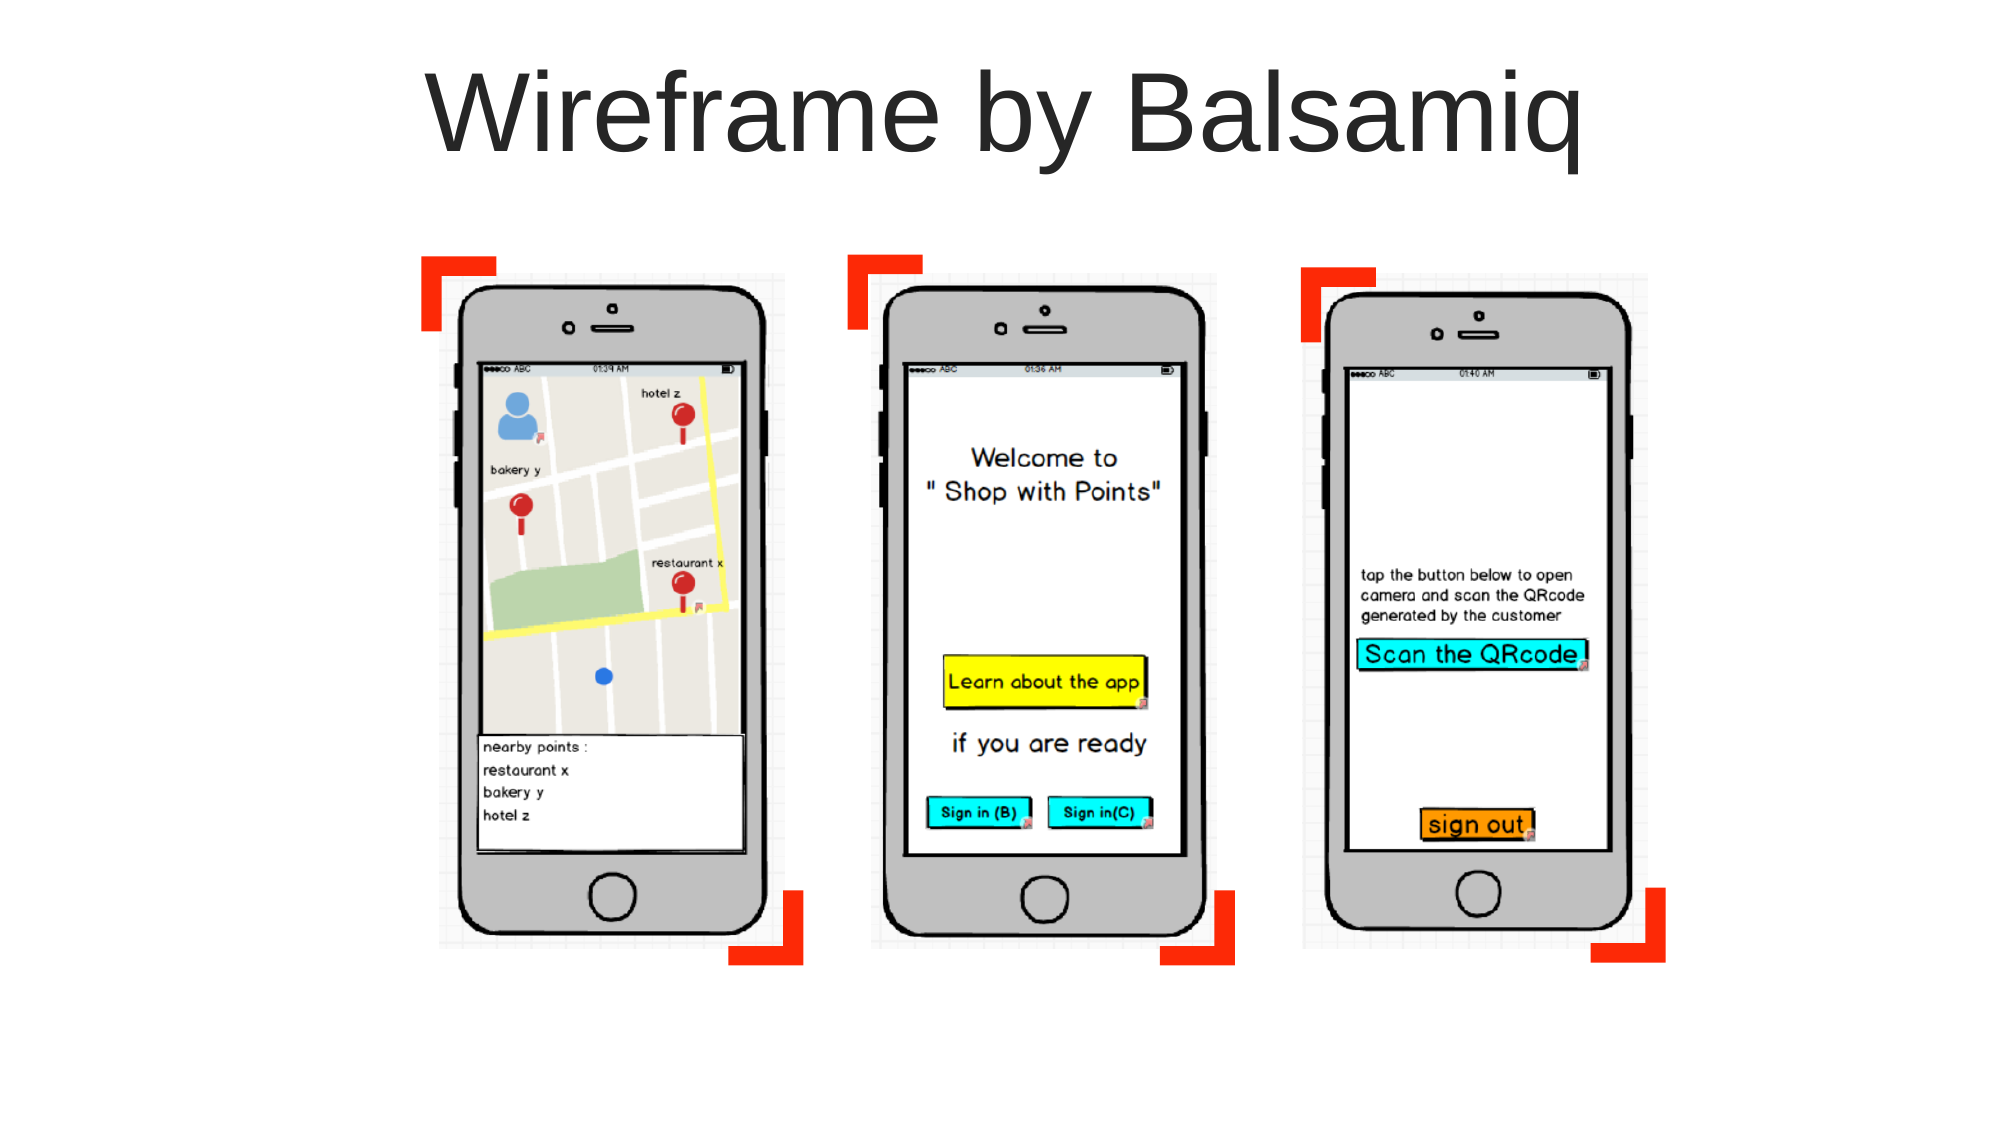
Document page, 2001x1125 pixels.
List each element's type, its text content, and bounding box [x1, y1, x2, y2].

text_box [847, 253, 924, 331]
picture [871, 273, 1217, 949]
text_box [1300, 266, 1377, 343]
list Wireframe by Balsamiq [56, 55, 1955, 175]
text_box [1159, 889, 1236, 967]
text_box [1590, 887, 1667, 964]
text_box [420, 255, 497, 332]
picture [439, 273, 785, 949]
picture [1302, 273, 1648, 949]
text_box [727, 889, 804, 967]
